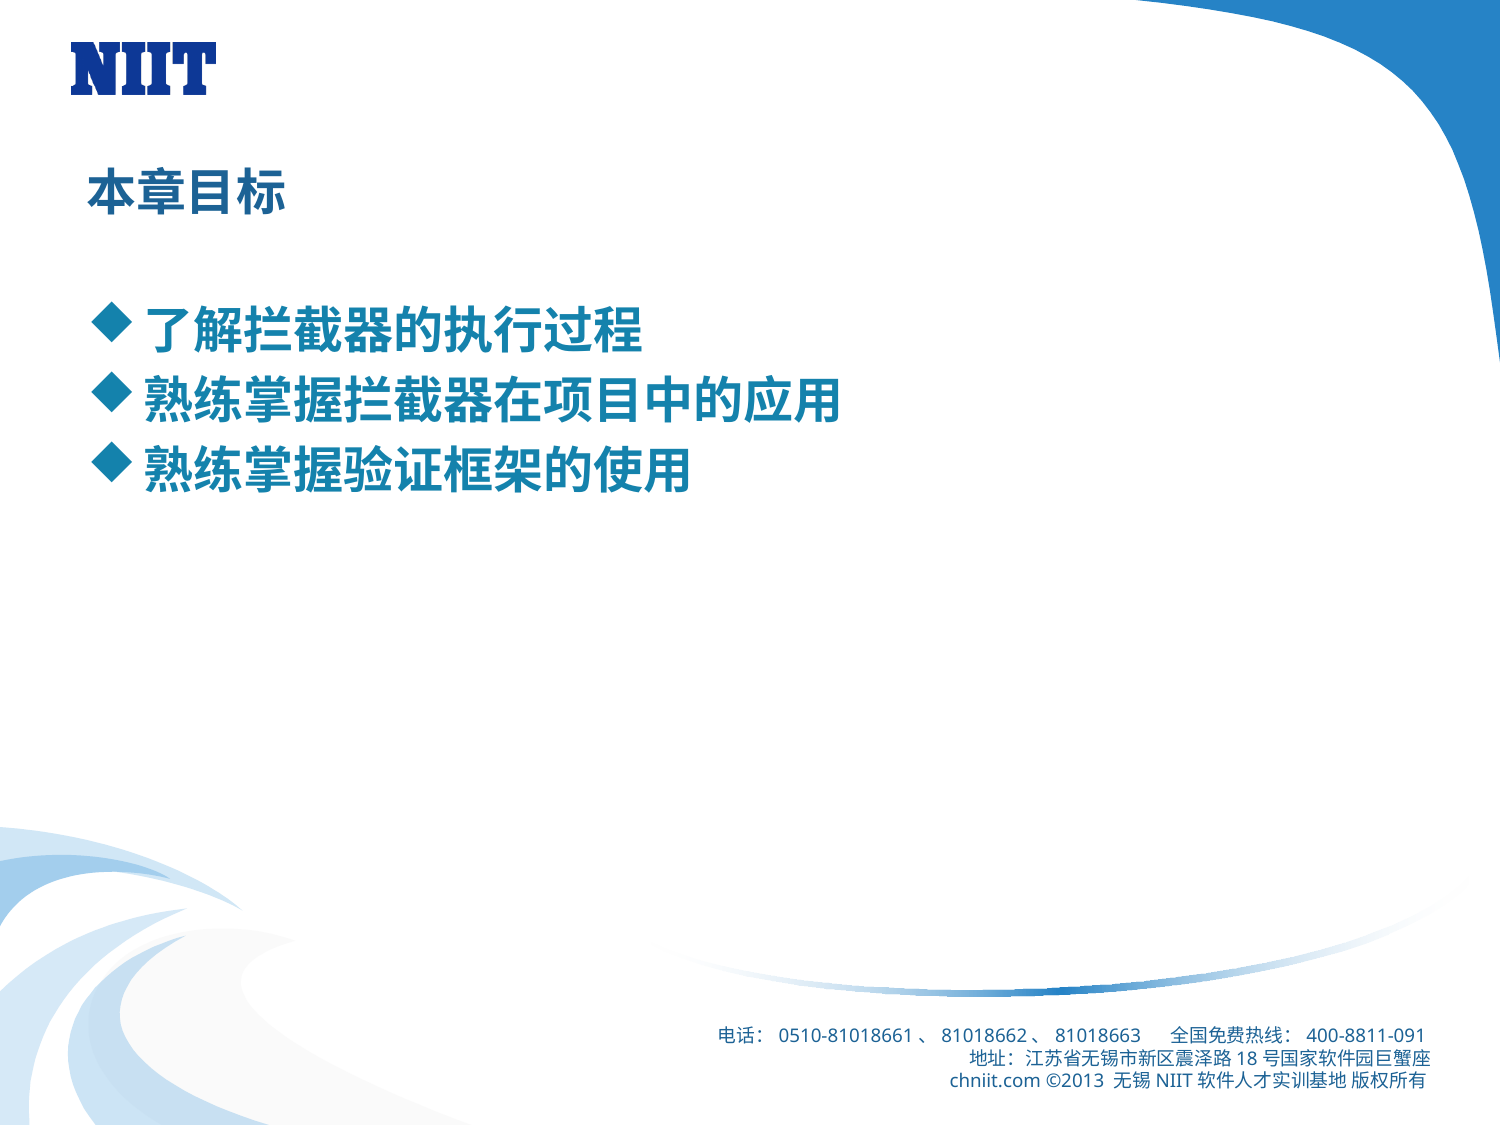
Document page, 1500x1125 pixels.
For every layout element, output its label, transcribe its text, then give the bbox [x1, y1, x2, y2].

list 了解拦截器的执行过程 熟练掌握拦截器在项目中的应用 熟练掌握验证框架的使用 [72, 291, 1425, 983]
title 本章目标 [71, 131, 1422, 250]
picture [71, 42, 216, 95]
